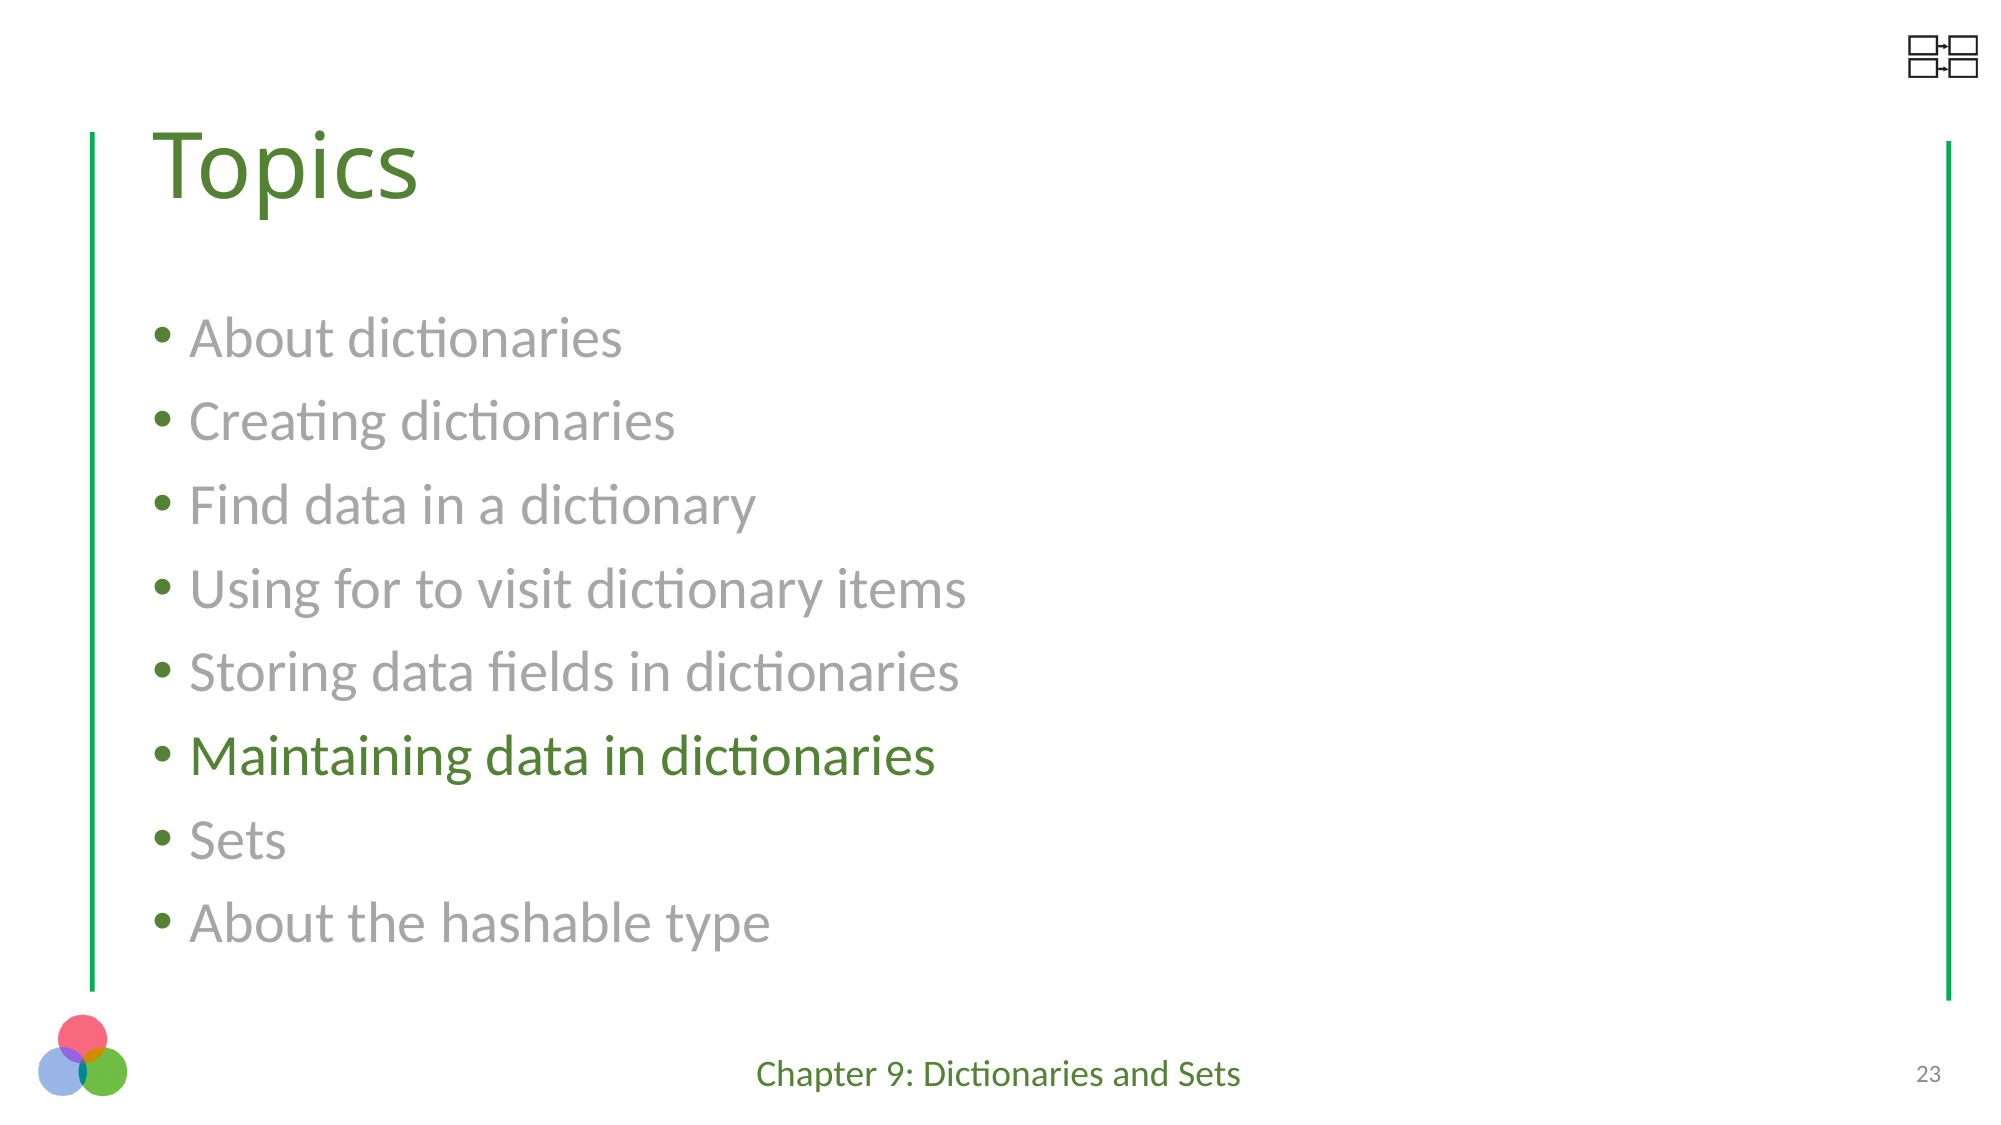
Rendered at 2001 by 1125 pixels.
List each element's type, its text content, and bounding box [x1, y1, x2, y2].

picture [34, 1011, 131, 1100]
list About dictionaries Creating dictionaries Find data in a dictionary Using for to visit dictionary items Storing data fields in dictionaries Maintaining data in dictionaries Sets About the hashable type [137, 299, 1863, 1014]
title Topics [137, 59, 1863, 278]
slide_number 23 [1506, 1042, 1957, 1103]
picture [1908, 35, 1978, 78]
